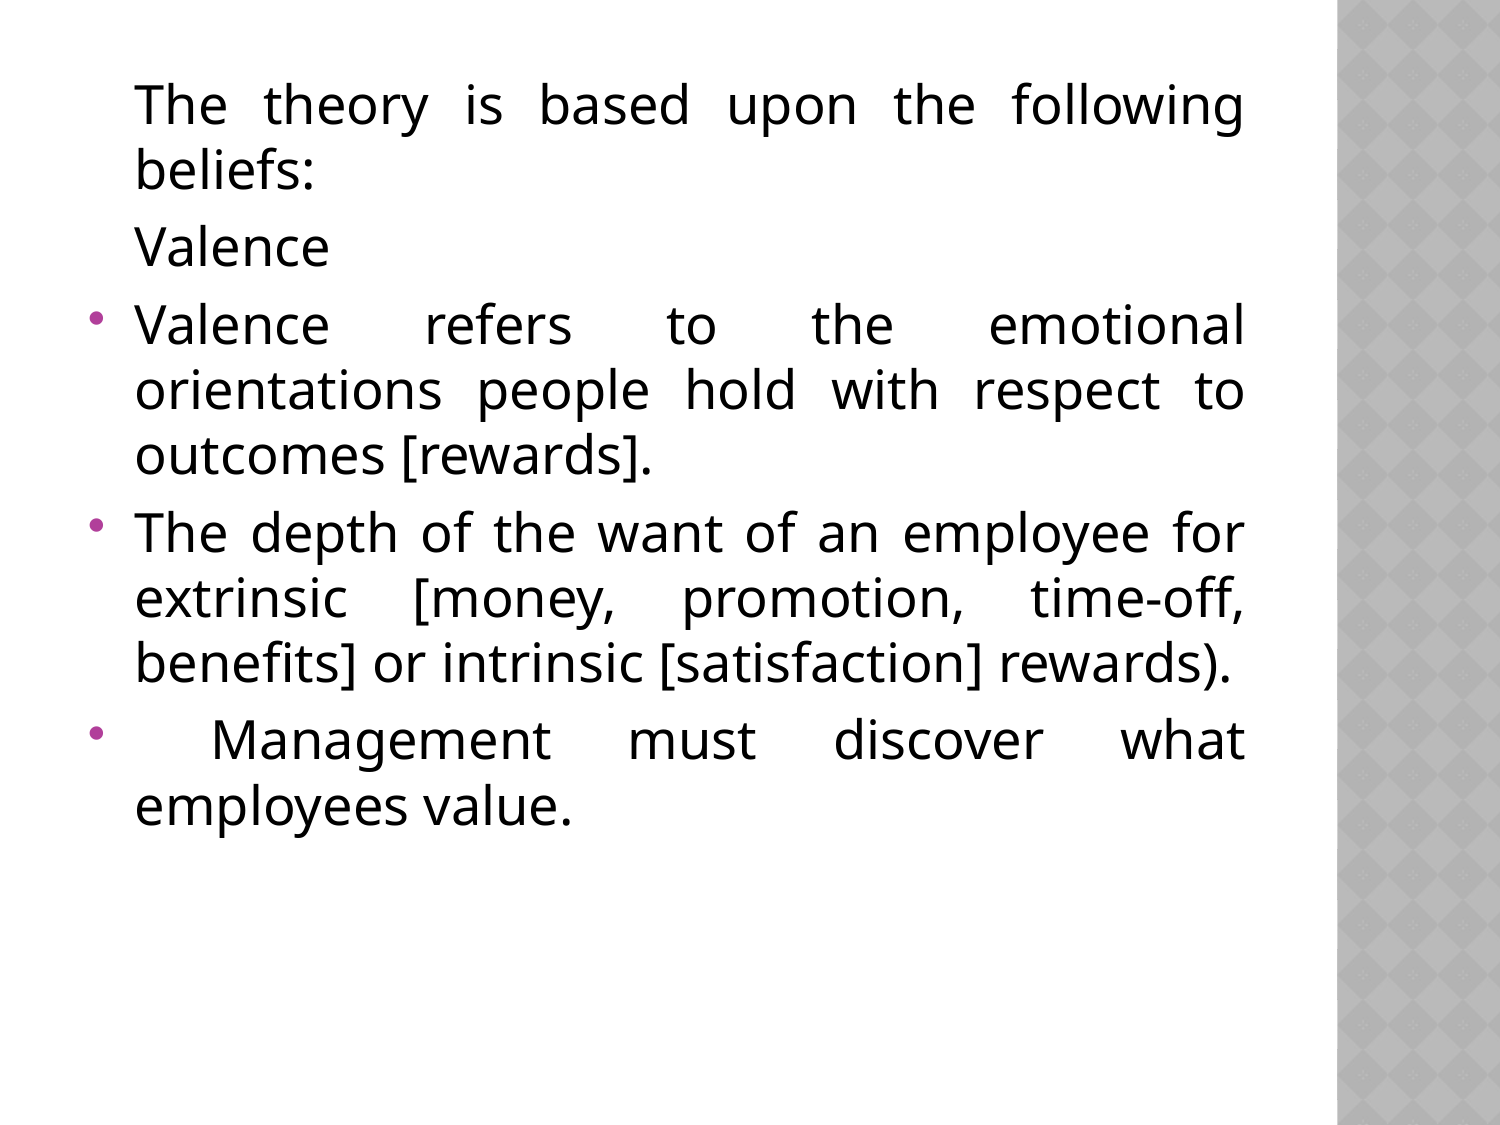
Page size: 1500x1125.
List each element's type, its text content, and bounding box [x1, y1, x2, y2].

list The theory is based upon the following beliefs: Valence Valence refers to the emotional orientations people hold with respect to outcomes [rewards]. The depth of the want of an employee for extrinsic [money, promotion, time-off, benefits] or intrinsic [satisfaction] rewards). Management must discover what employees value. [75, 62, 1263, 1059]
